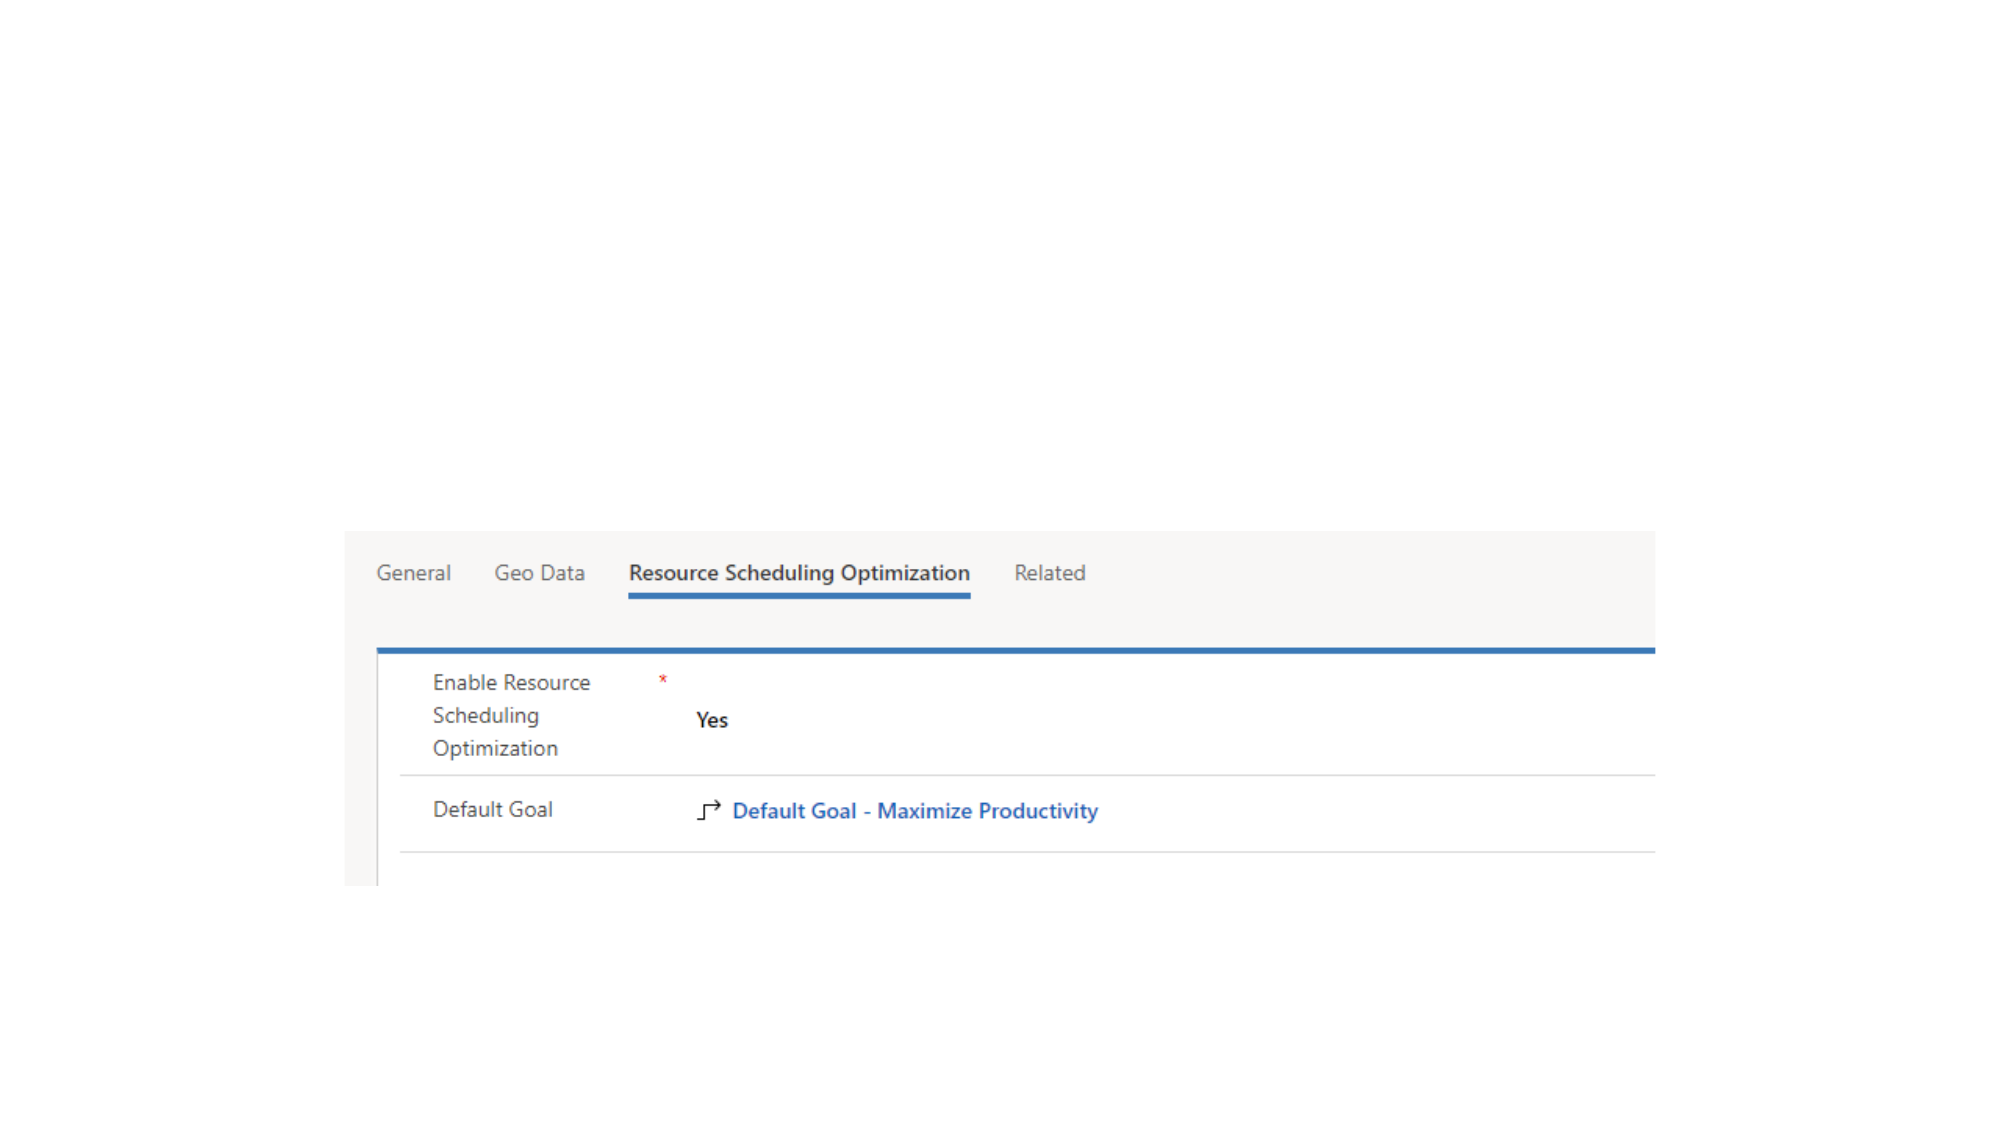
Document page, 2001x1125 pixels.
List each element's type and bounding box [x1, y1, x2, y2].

picture [344, 531, 1656, 886]
